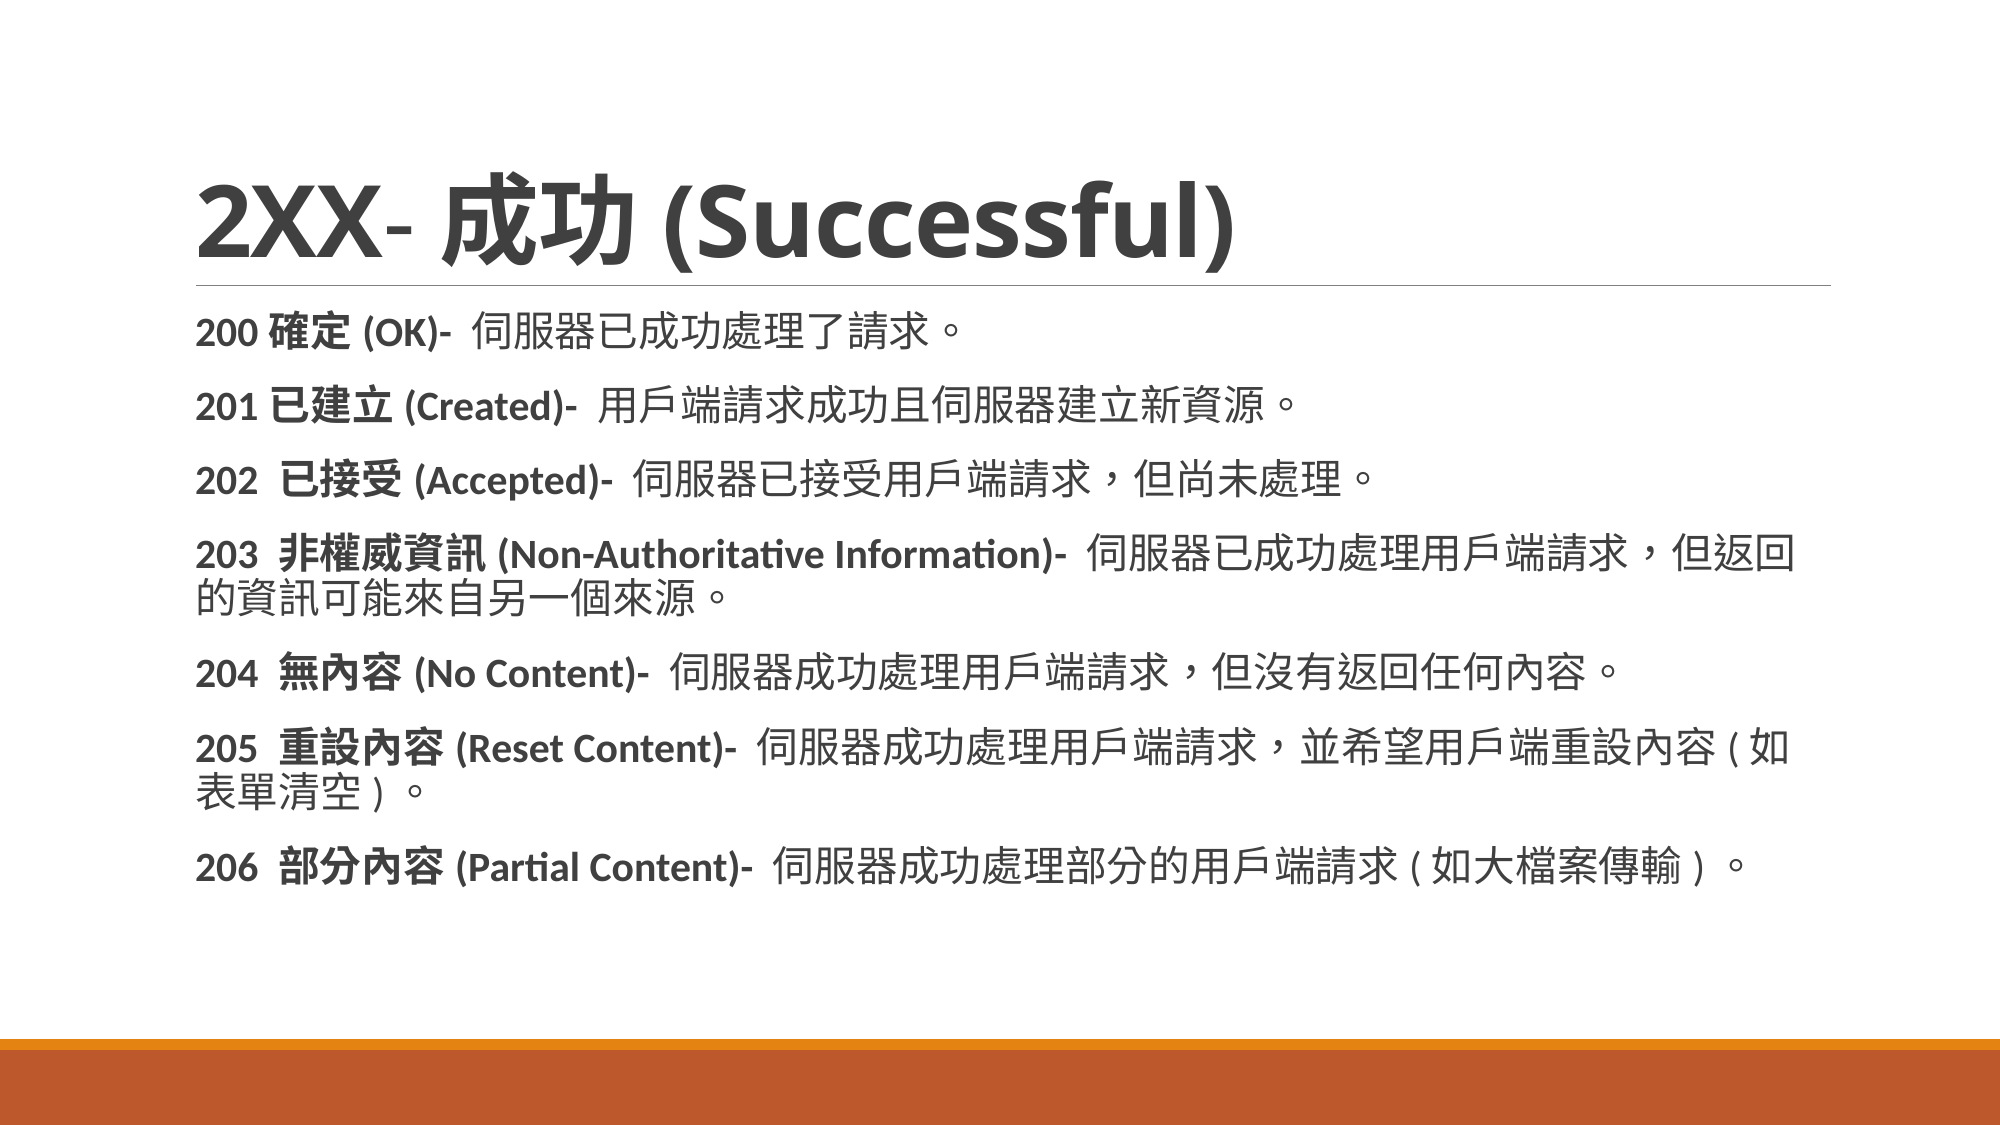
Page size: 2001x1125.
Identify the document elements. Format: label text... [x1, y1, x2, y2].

title 2XX-成功(Successful) [180, 47, 1830, 285]
list 200確定(OK)- 伺服器已成功處理了請求。 201已建立(Created)- 用戶端請求成功且伺服器建立新資源。 202 已接受(Accepted)- 伺服器已接受用戶端請求，但尚未處理。 203 非權威資訊(Non-Authoritative Information)- 伺服器已成功處理用戶端請求，但返回的資訊可能來自另一個來源。 204 無內容(No Content)- 伺服器成功處理用戶端請求，但沒有返回任何內容。 205 重設內容(Reset Content)- 伺服器成功處理用戶端請求，並希望用戶端重設內容(如表單清空)。 206 部分內容(Partial Content)- 伺服器成功處理部分的用戶端請求(如大檔案傳輸)。 [180, 302, 1830, 963]
